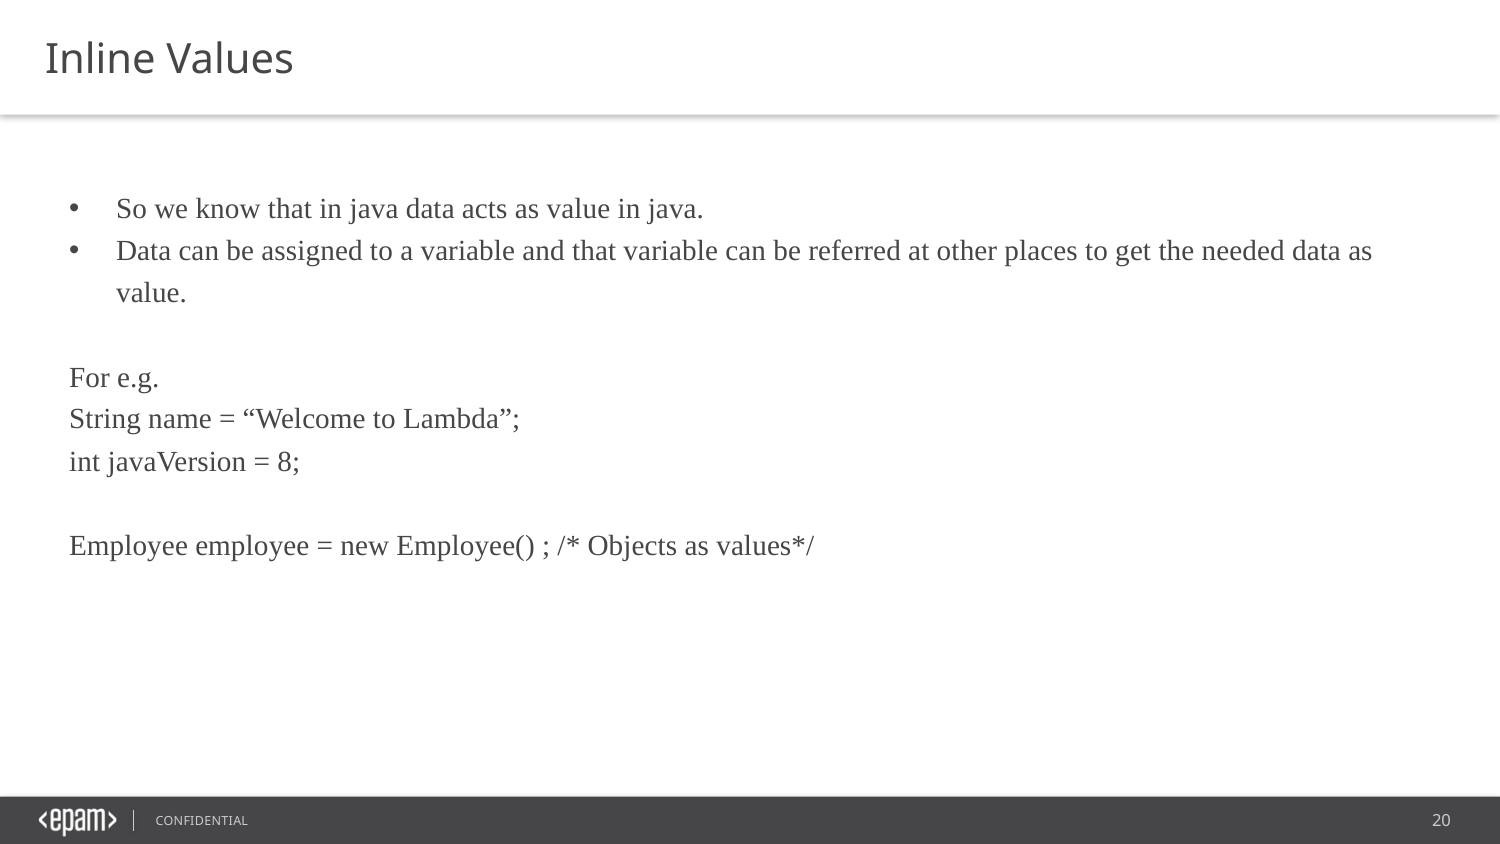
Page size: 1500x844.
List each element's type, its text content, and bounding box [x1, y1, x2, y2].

list Inline Values [0, 0, 1500, 115]
list So we know that in java data acts as value in java. Data can be assigned to a variable and that variable can be referred at other places to get the needed data as value. For e.g. String name = “Welcome to Lambda”; int javaVersion = 8; Employee employee = new Employee() ; /* Objects as values*/ [57, 176, 1426, 732]
picture [38, 808, 117, 837]
